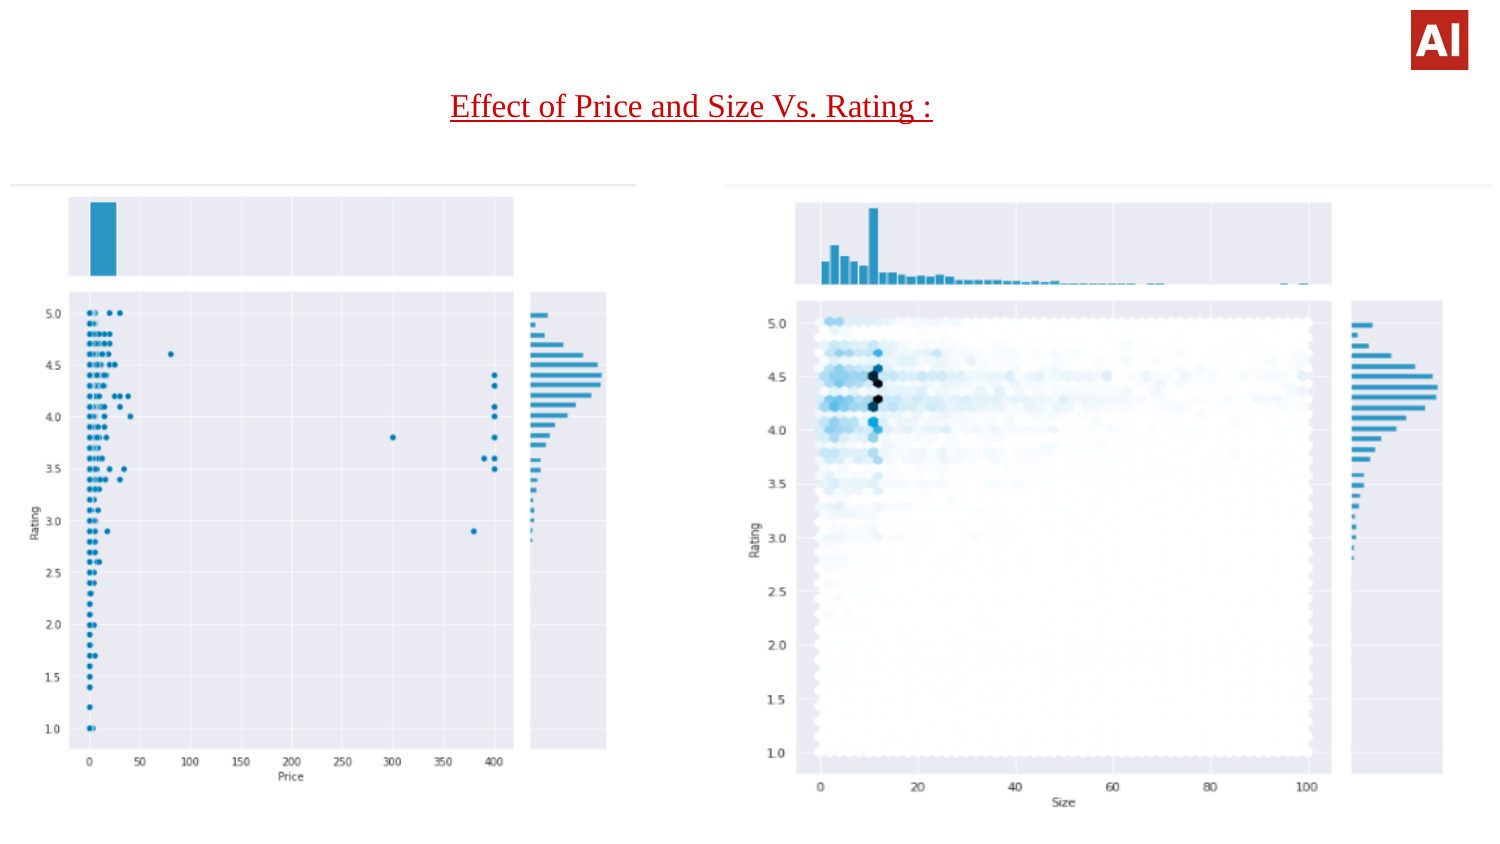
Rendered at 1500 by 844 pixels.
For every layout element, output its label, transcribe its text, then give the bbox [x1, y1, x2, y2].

picture [724, 184, 1493, 814]
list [10, 184, 637, 802]
picture [1411, 10, 1469, 70]
title Effect of Price and Size Vs. Rating : [0, 84, 1493, 226]
